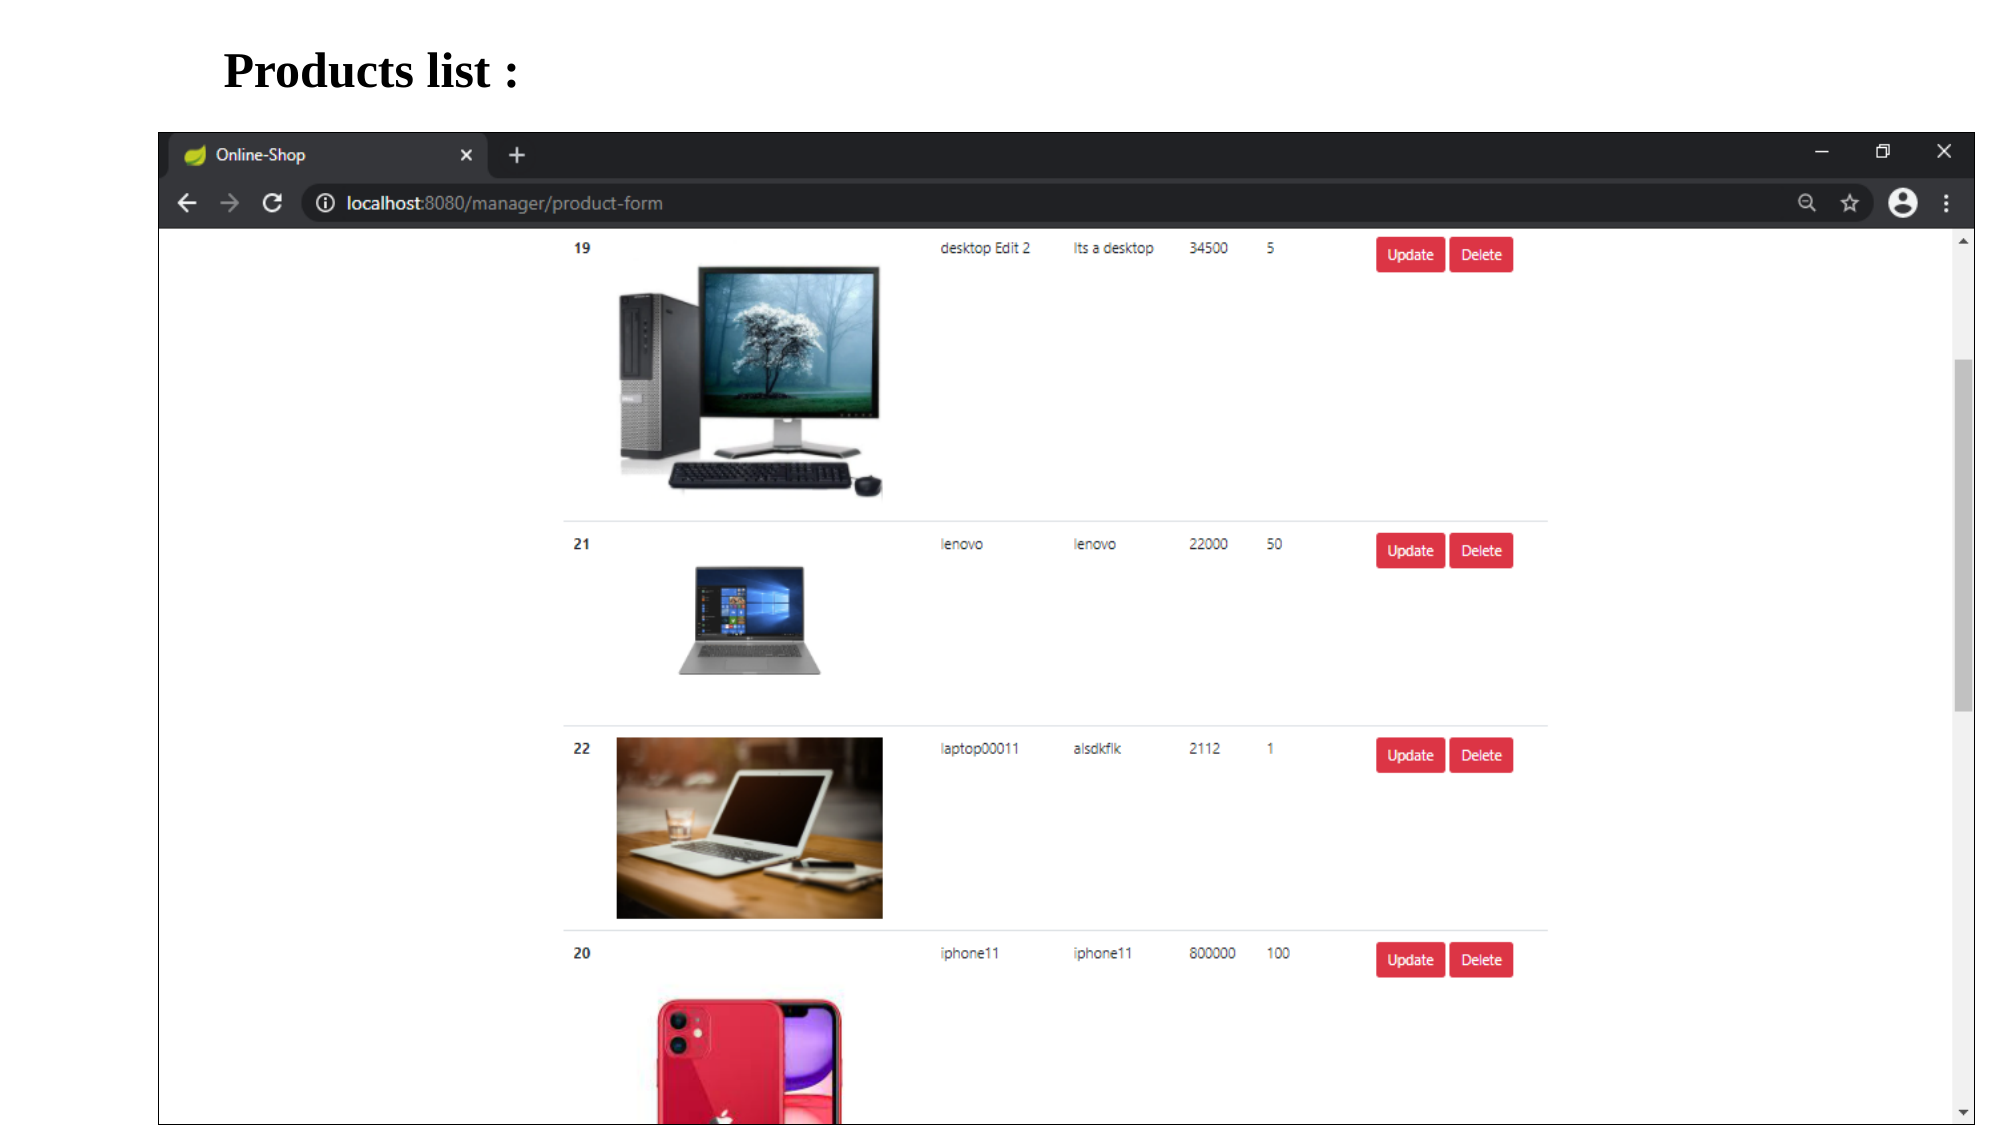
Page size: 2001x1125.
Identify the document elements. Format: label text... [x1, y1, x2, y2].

picture [158, 132, 1975, 1125]
text_box Products list : [158, 27, 1159, 105]
